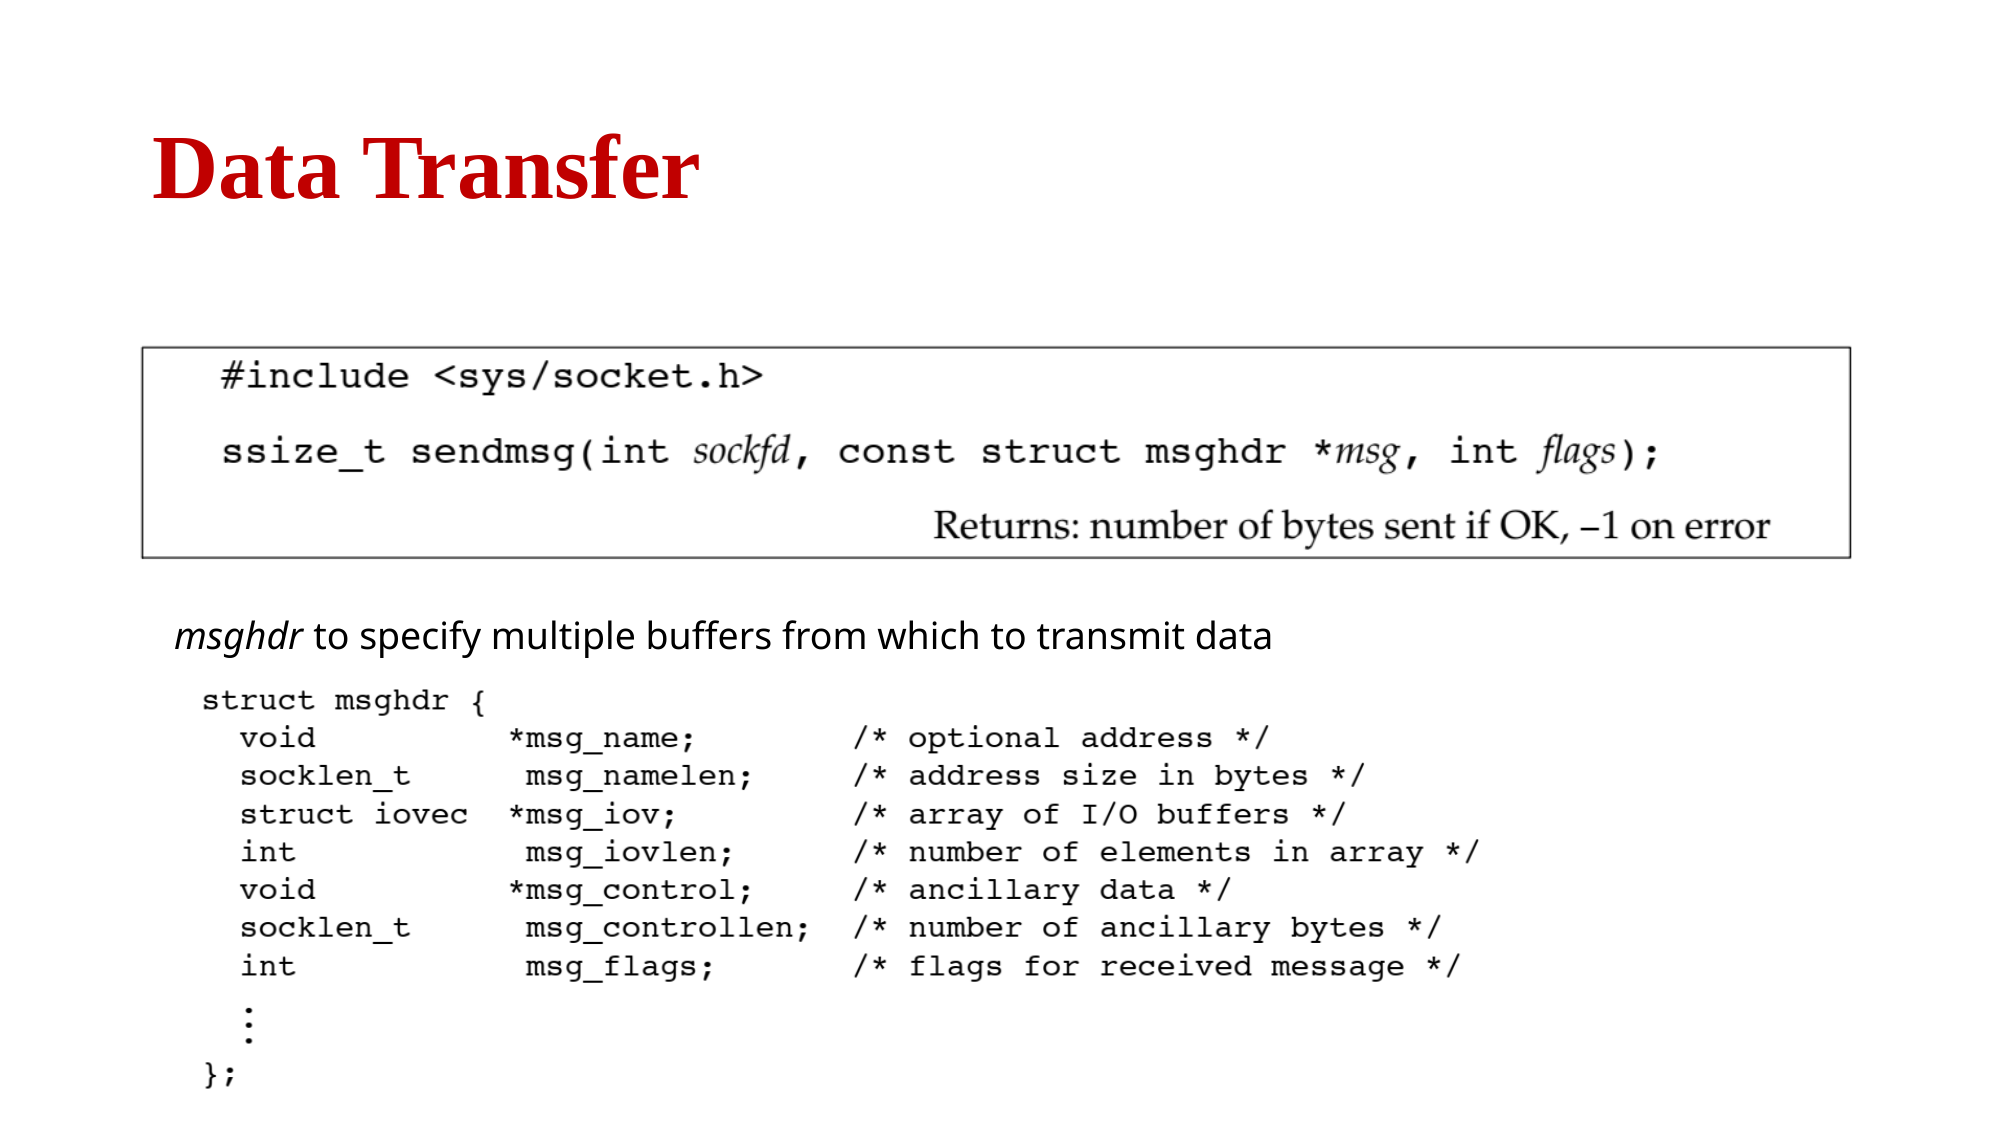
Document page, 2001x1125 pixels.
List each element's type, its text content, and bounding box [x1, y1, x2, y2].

picture [193, 678, 1500, 1098]
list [137, 337, 1863, 563]
title Data Transfer [137, 59, 1863, 278]
text_box msghdr to specify multiple buffers from which to transmit data [159, 604, 1534, 665]
